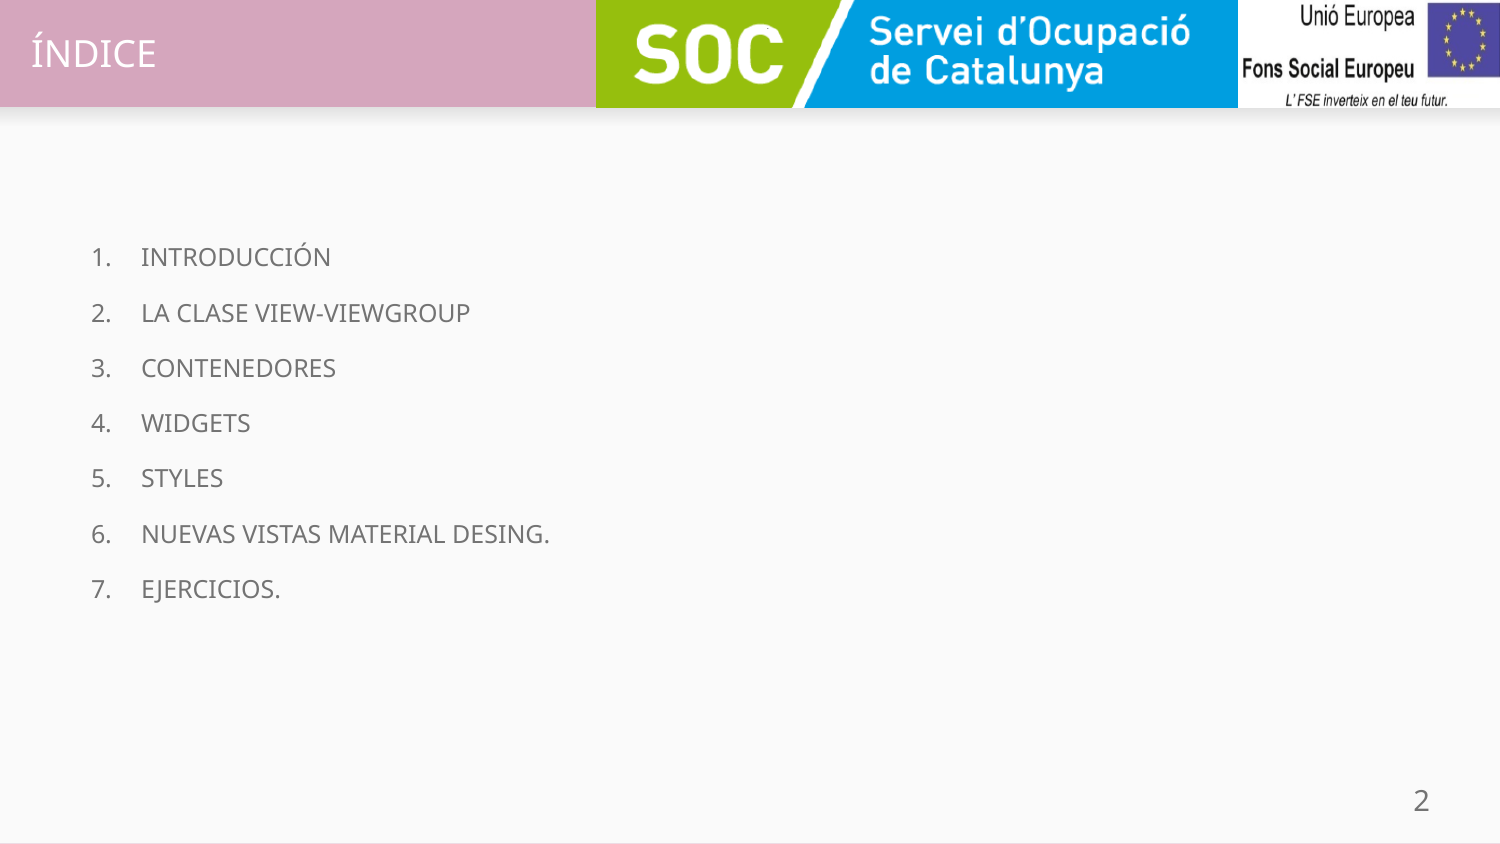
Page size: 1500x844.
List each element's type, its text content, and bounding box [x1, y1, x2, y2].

picture [596, 102, 805, 108]
slide_number ‹#› [1398, 770, 1489, 835]
title ÍNDICE [16, 2, 1464, 102]
list INTRODUCCIÓN LA CLASE VIEW-VIEWGROUP CONTENEDORES WIDGETS STYLES NUEVAS VISTAS MATERIAL DESING. EJERCICIOS. [51, 222, 1449, 731]
picture [1239, 0, 1500, 108]
